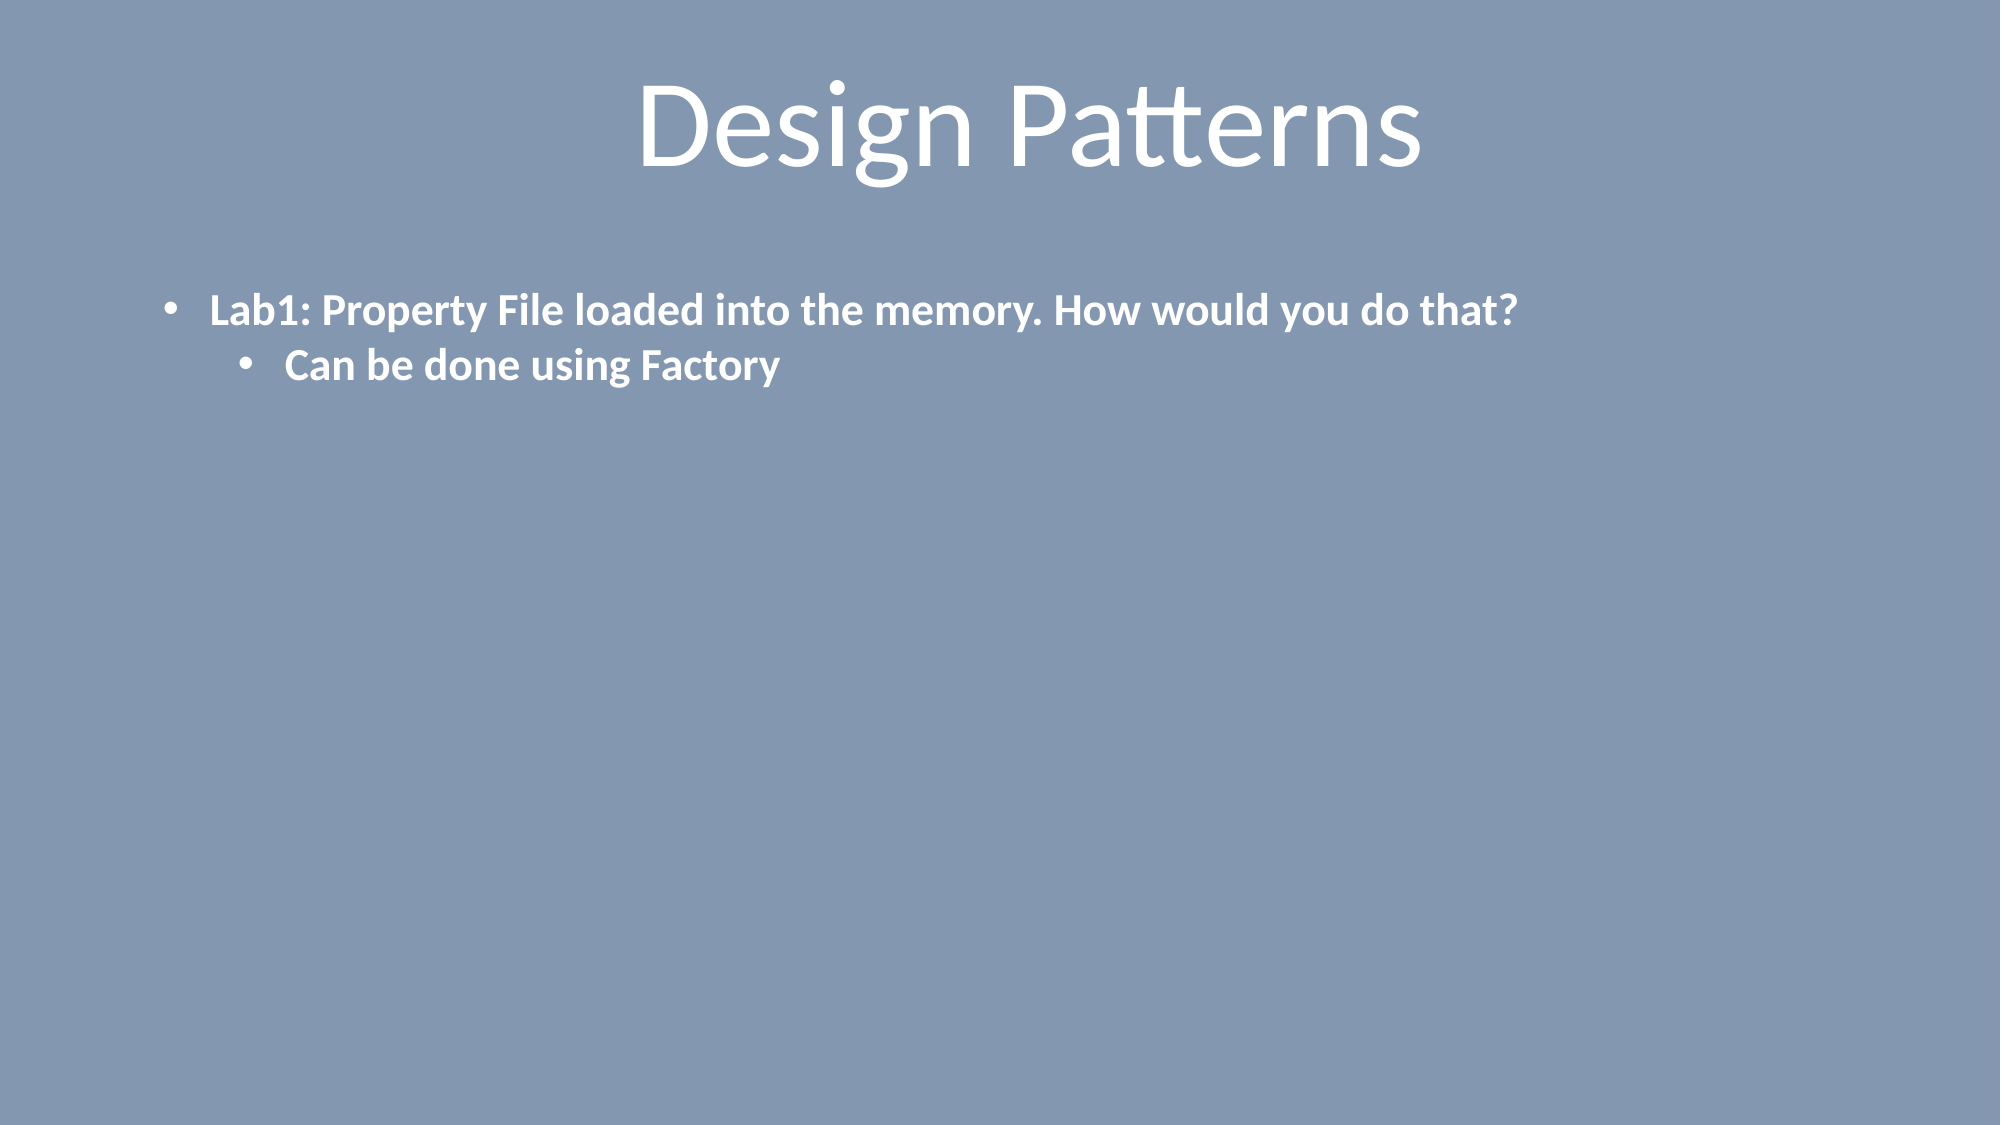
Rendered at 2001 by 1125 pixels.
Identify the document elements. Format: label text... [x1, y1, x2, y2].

title Design Patterns [167, 17, 1893, 235]
text_box Lab1: Property File loaded into the memory. How would you do that? Can be done using Factory [148, 272, 1890, 398]
